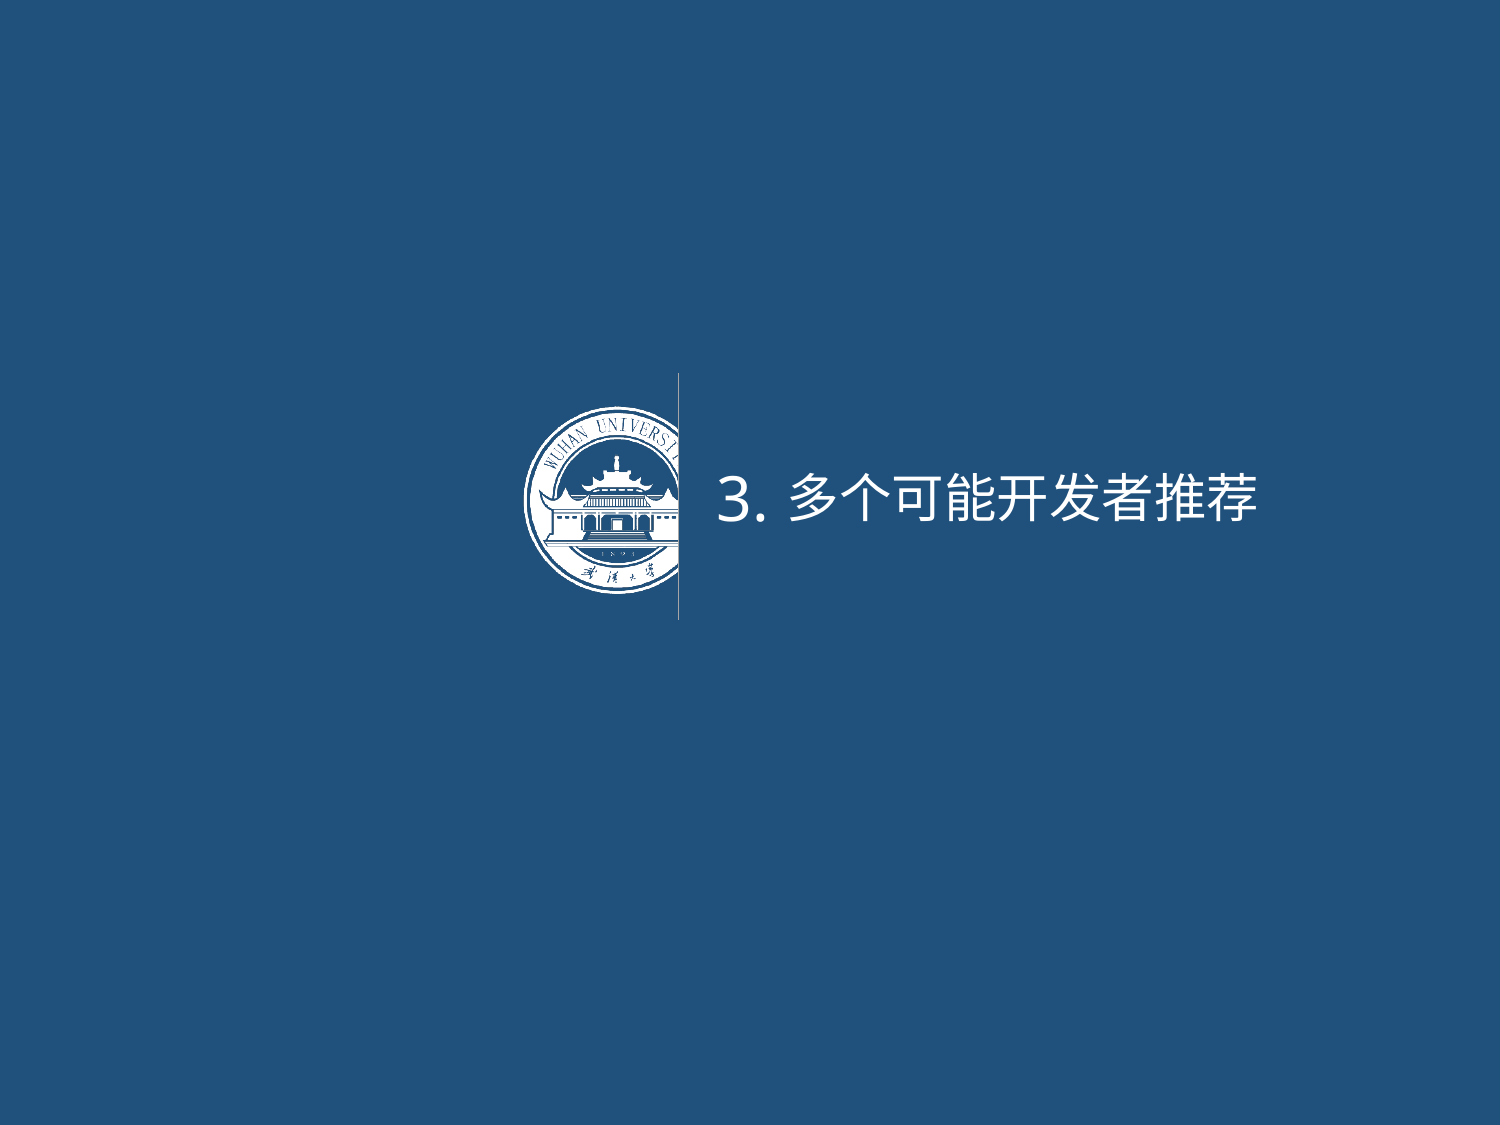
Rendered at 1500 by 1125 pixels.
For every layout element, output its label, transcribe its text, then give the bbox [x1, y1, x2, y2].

list 多个可能开发者推荐 [771, 445, 1353, 557]
picture [495, 312, 751, 674]
list 3. [694, 451, 791, 552]
